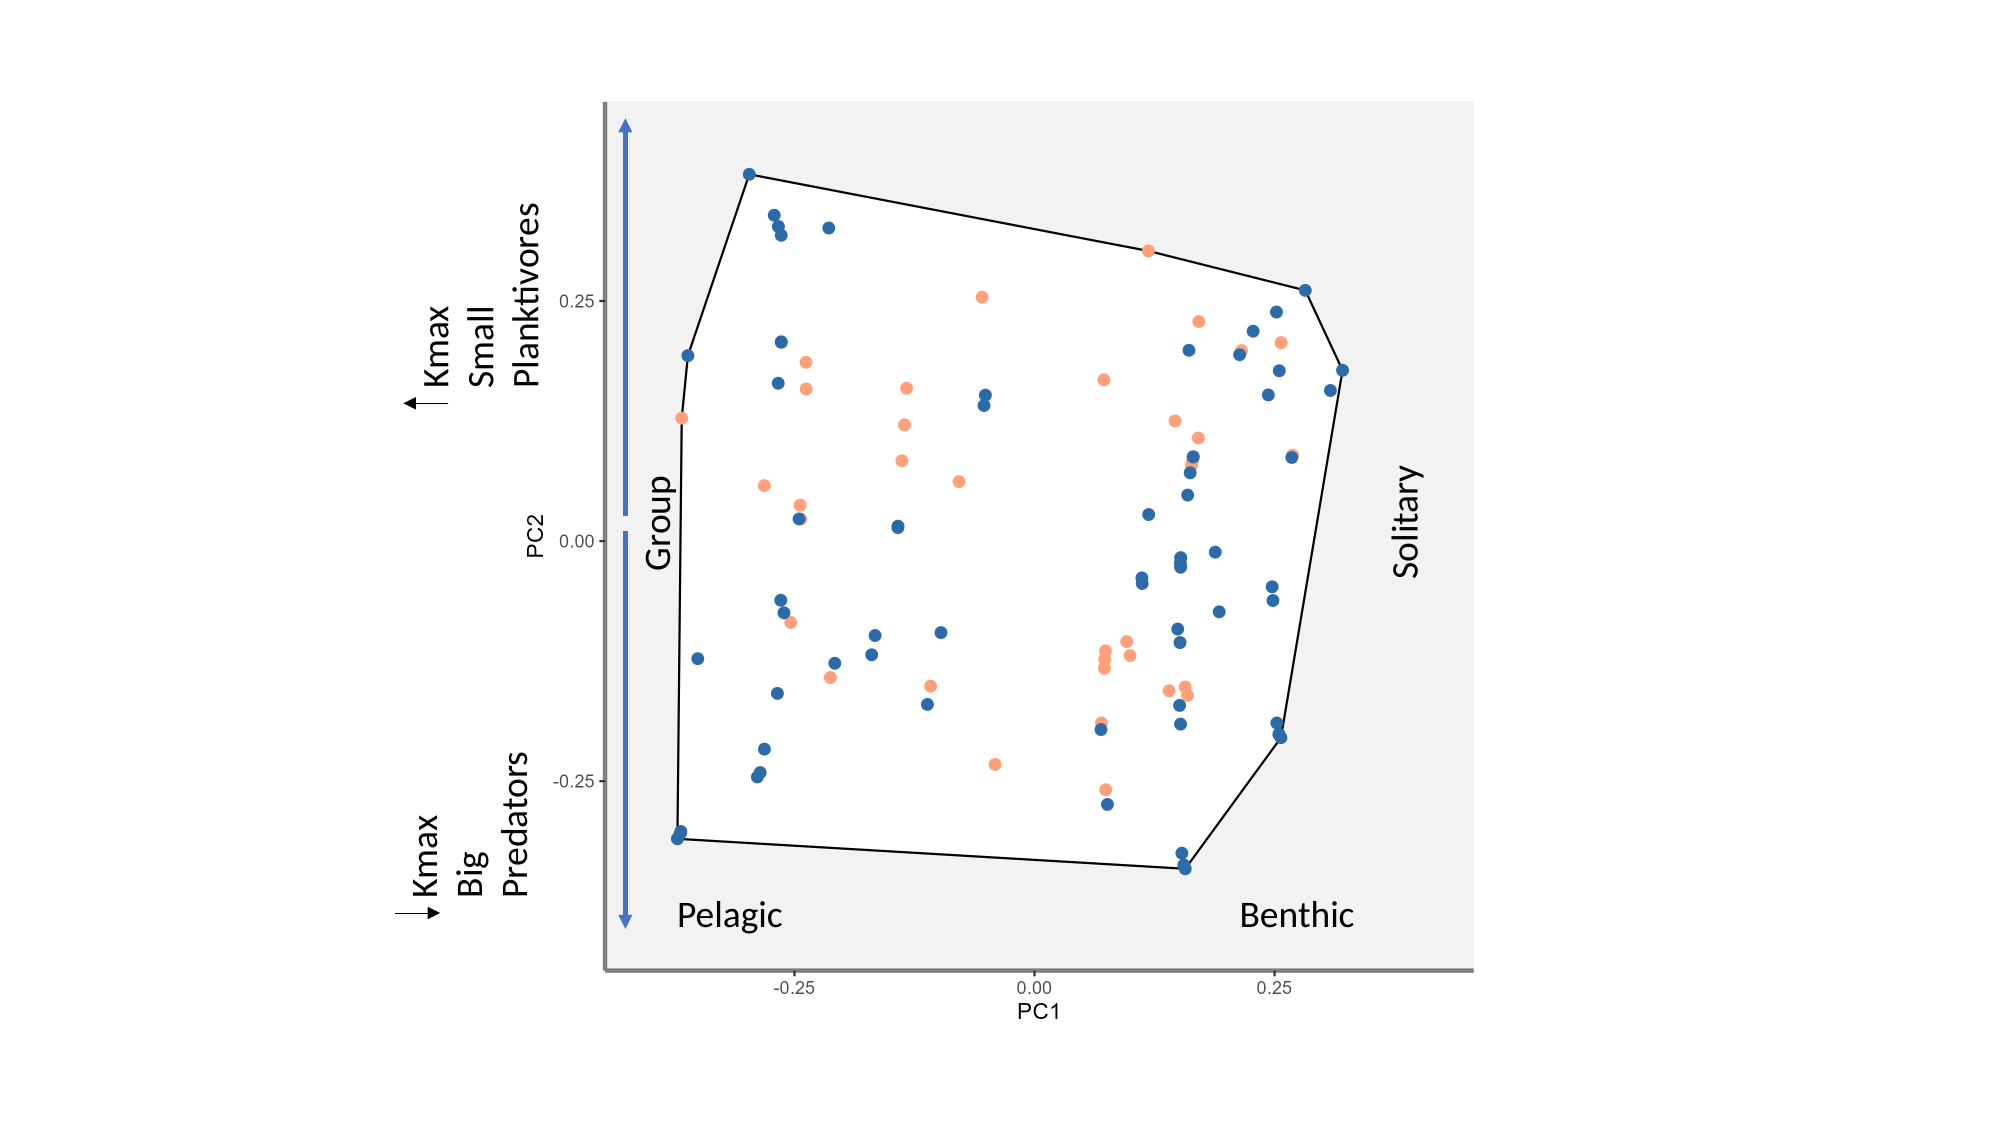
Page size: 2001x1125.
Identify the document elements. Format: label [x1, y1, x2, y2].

text_box [114, 90, 1886, 1035]
